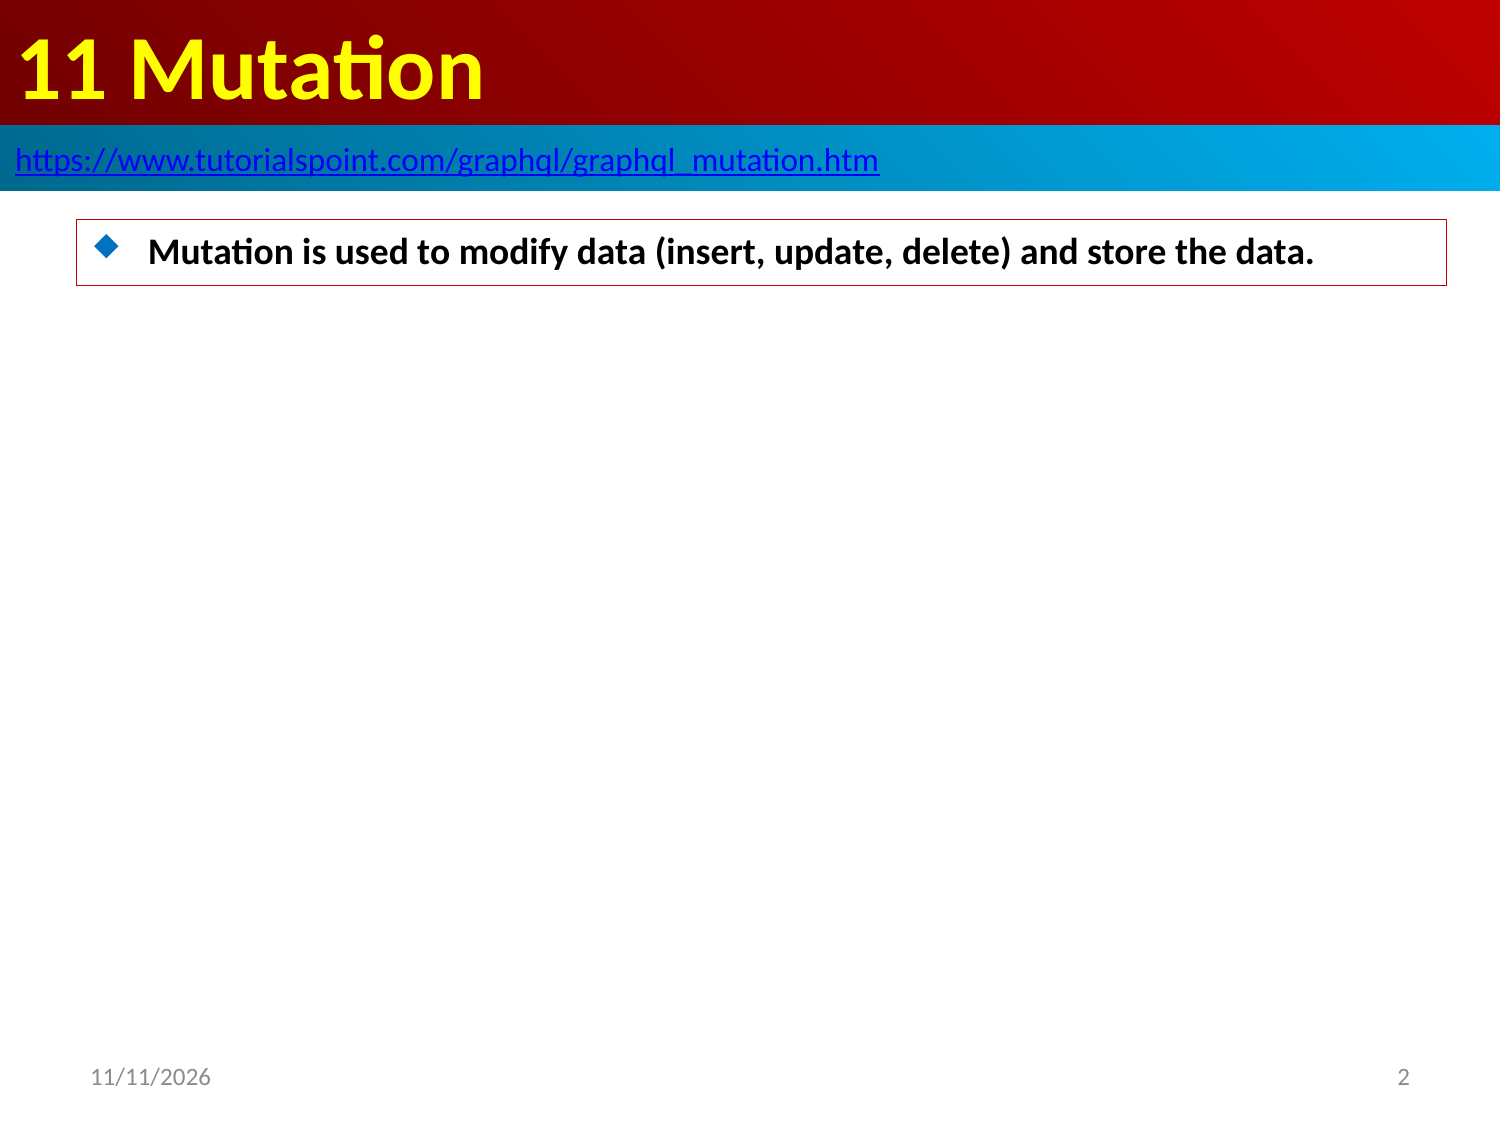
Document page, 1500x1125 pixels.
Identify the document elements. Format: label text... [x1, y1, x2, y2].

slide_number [75, 1042, 425, 1109]
subtitle Mutation is used to modify data (insert, update, delete) and store the data. [76, 219, 1447, 286]
slide_number 2 [1074, 1042, 1425, 1109]
text_box https://www.tutorialspoint.com/graphql/graphql_mutation.htm [0, 125, 1500, 191]
title 11 Mutation [0, 0, 1500, 125]
